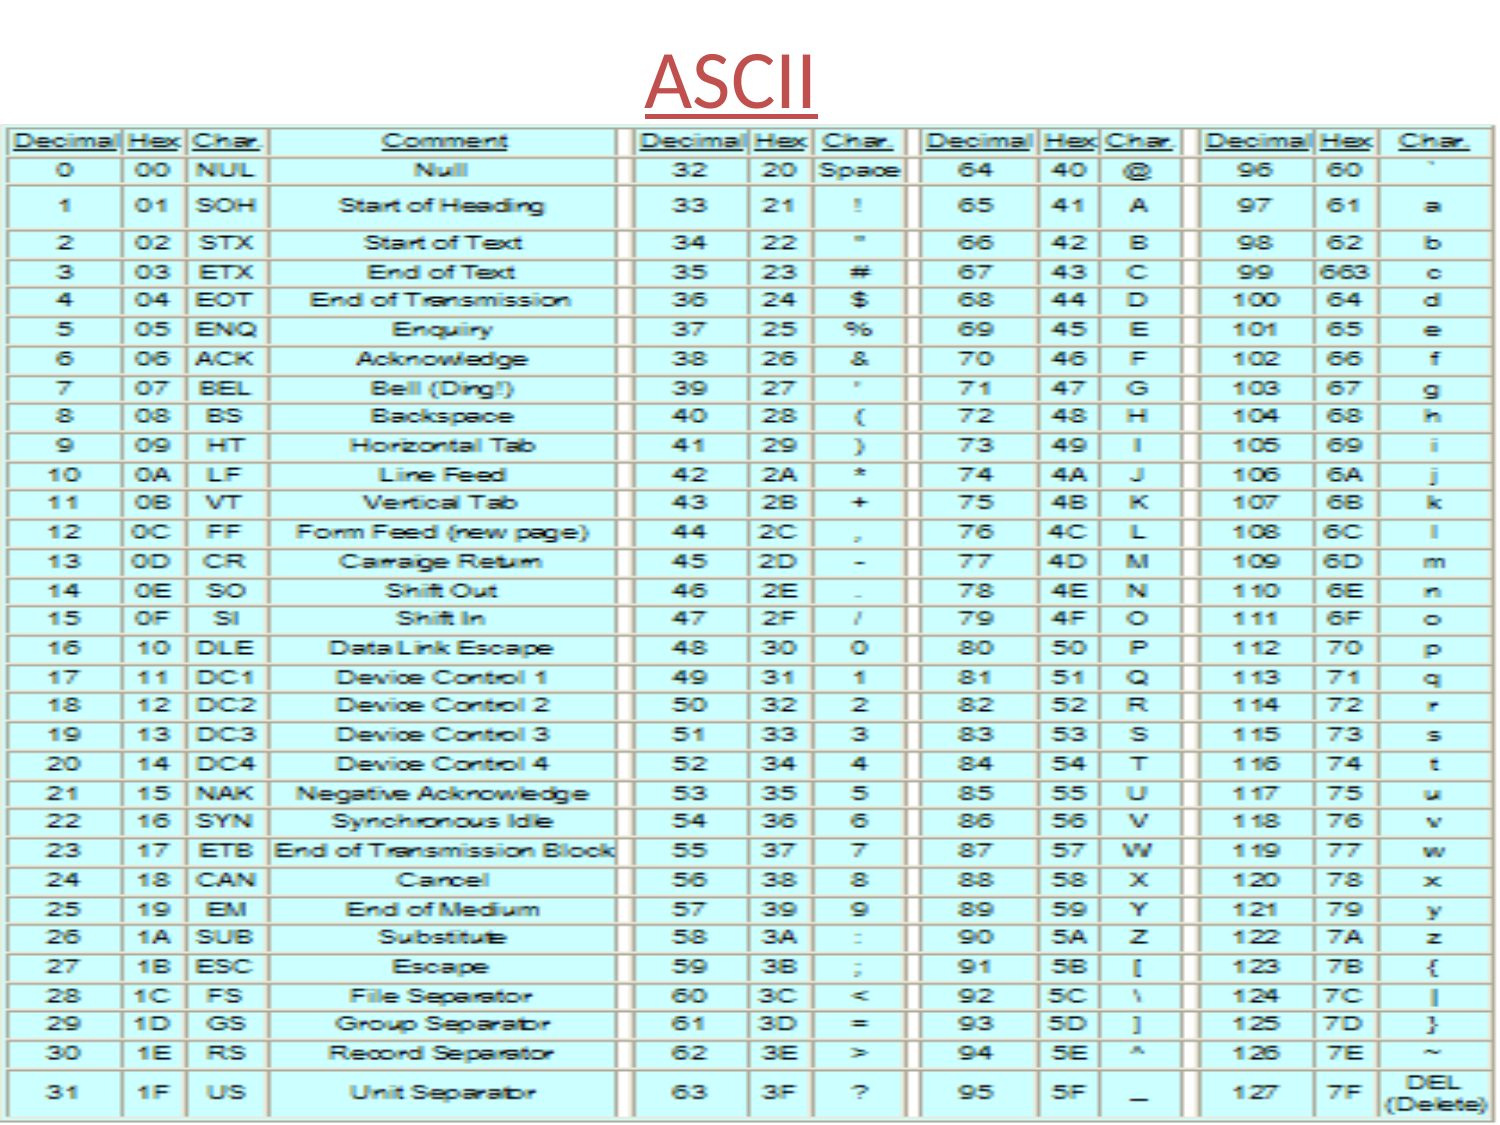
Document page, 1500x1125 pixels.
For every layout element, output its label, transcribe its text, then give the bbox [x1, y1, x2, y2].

picture [0, 124, 1500, 1125]
text_box ASCII [150, 24, 1313, 123]
